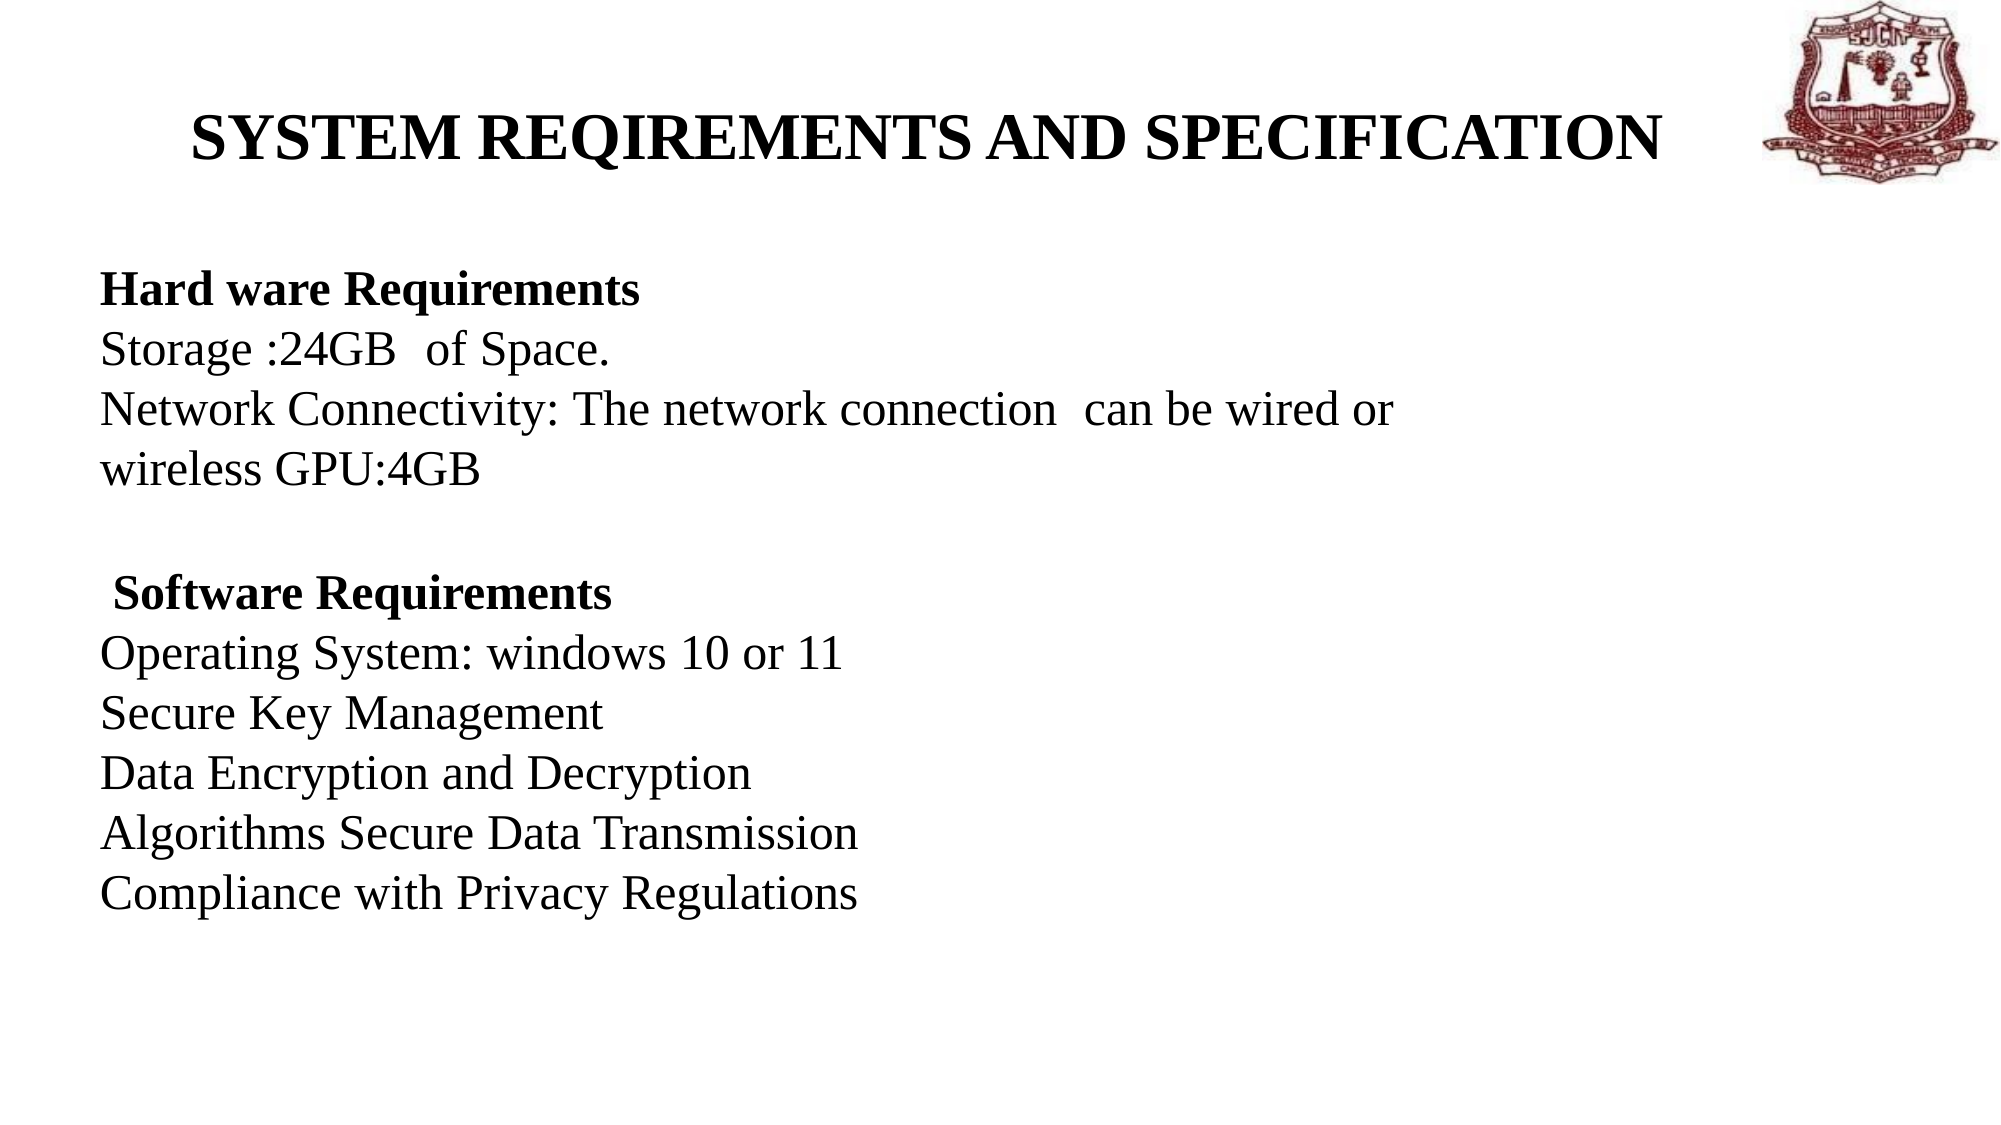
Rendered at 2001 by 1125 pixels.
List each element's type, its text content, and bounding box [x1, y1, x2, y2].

title SYSTEM REQIREMENTS AND SPECIFICATION [76, 12, 1924, 175]
picture [1762, 0, 2000, 185]
text_box Hard ware Requirements Storage :24GB of Space. Network Connectivity: The network connection can be wired or wireless GPU:4GB Software Requirements Operating System: windows 10 or 11 Secure Key Management Data Encryption and Decryption Algorithms Secure Data Transmission Compliance with Privacy Regulations [97, 253, 1567, 920]
